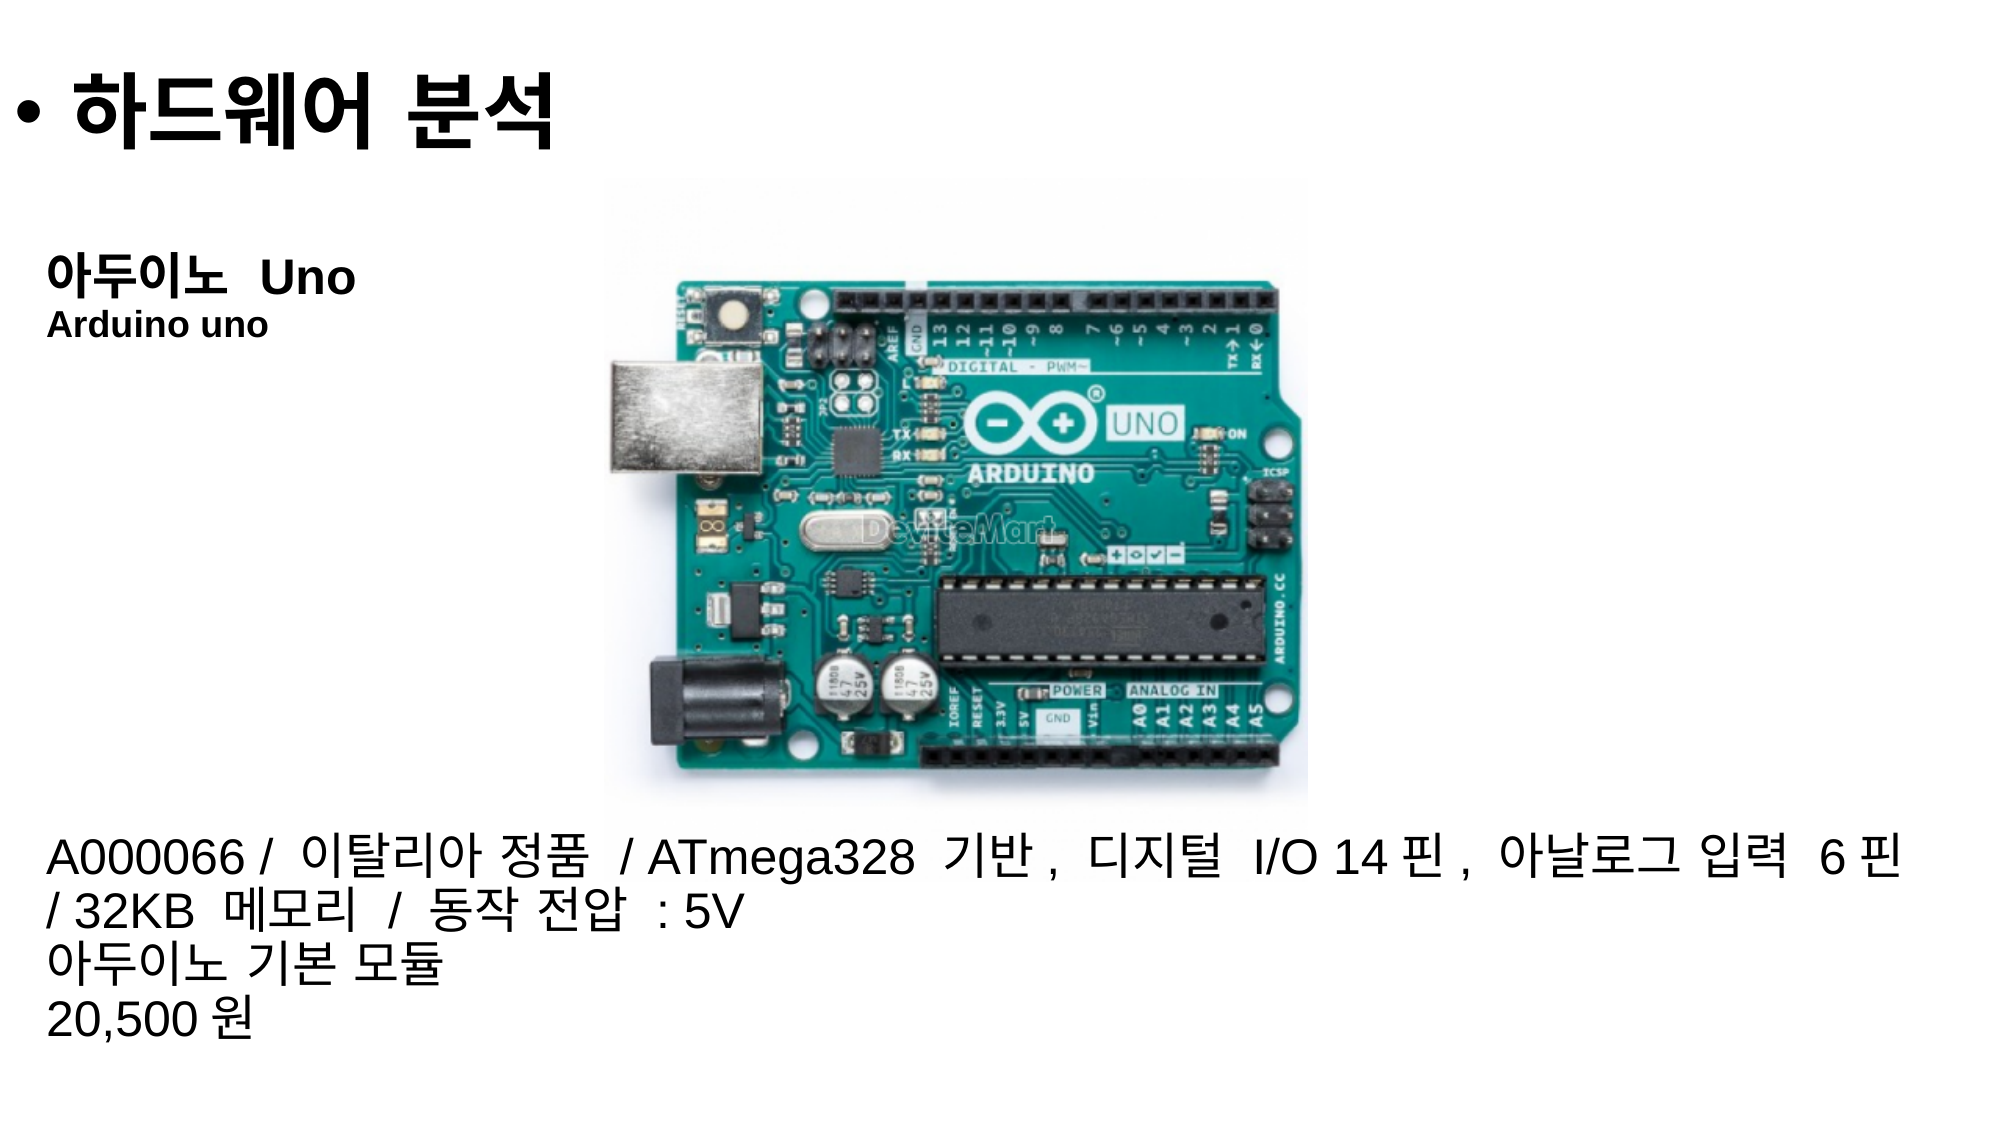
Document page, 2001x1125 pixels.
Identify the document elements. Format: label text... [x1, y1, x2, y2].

text_box 하드웨어 분석 [0, 53, 1725, 179]
picture [604, 178, 1309, 882]
text_box 아두이노 Uno Arduino uno A000066 / 이탈리아 정품 / ATmega328 기반, 디지털 I/O 14핀, 아날로그 입력 6핀 / 32KB 메모리 / 동작 전압 : 5V 아두이노 기본 모듈 20,500원 [31, 226, 1934, 1072]
